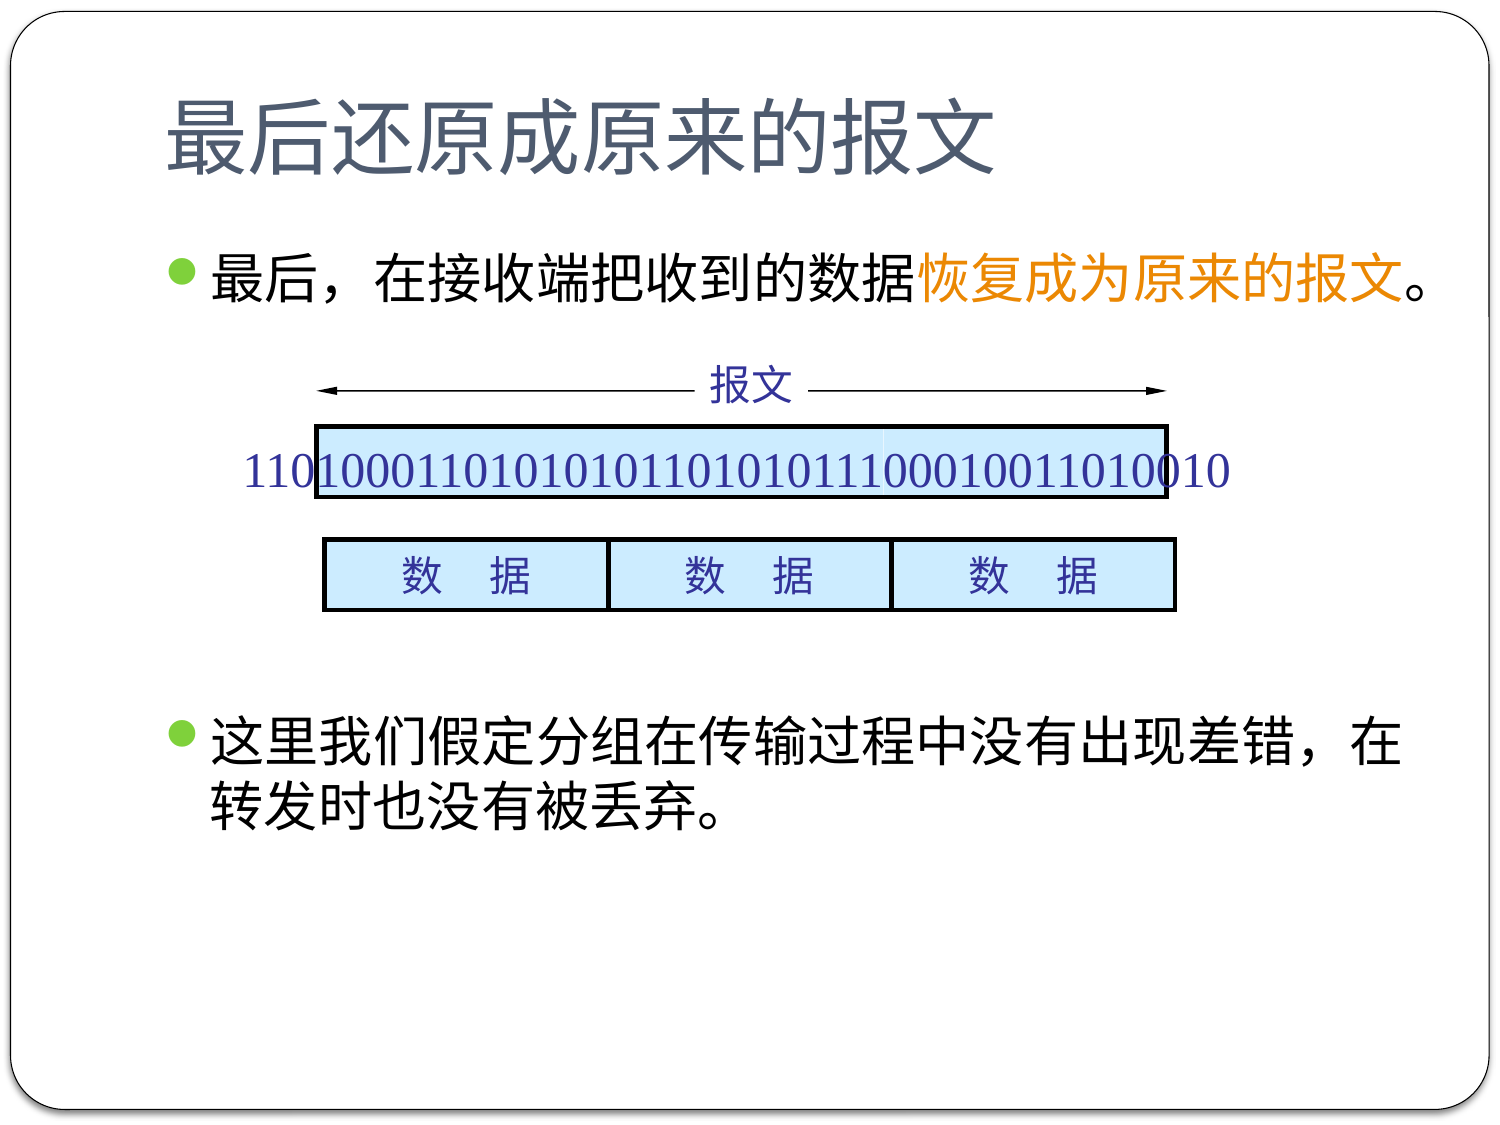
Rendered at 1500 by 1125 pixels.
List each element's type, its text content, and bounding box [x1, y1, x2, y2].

text_box 数 据 [608, 539, 891, 611]
text_box 数 据 [891, 539, 1176, 611]
list 最后，在接收端把收到的数据恢复成为原来的报文。 这里我们假定分组在传输过程中没有出现差错，在转发时也没有被丢弃。 [150, 237, 1425, 988]
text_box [304, 351, 1169, 498]
title 最后还原成原来的报文 [150, 45, 1425, 233]
text_box 数 据 [324, 539, 608, 611]
